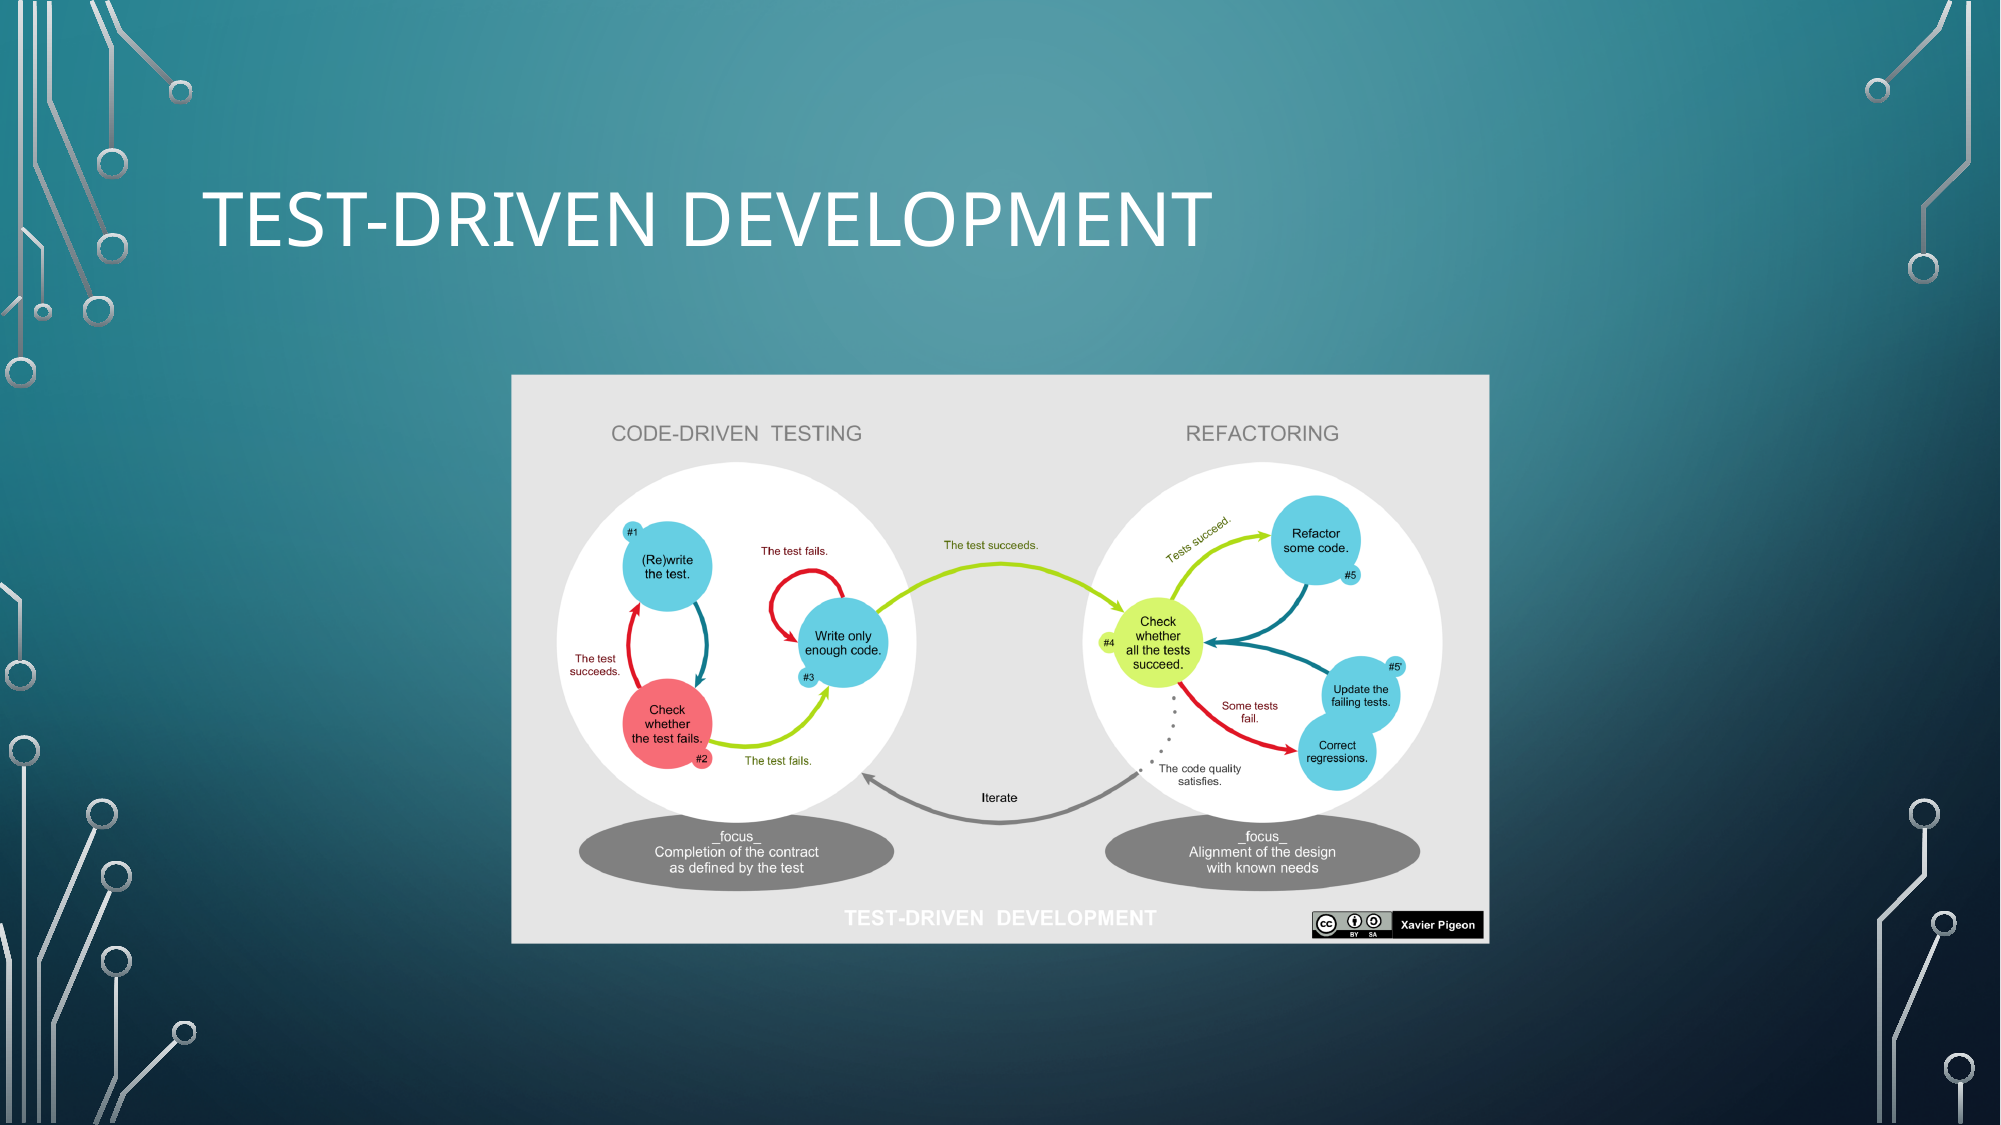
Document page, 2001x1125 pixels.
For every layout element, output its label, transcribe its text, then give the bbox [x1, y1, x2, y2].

picture [504, 368, 1495, 951]
title Test-driven development [187, 101, 1813, 344]
